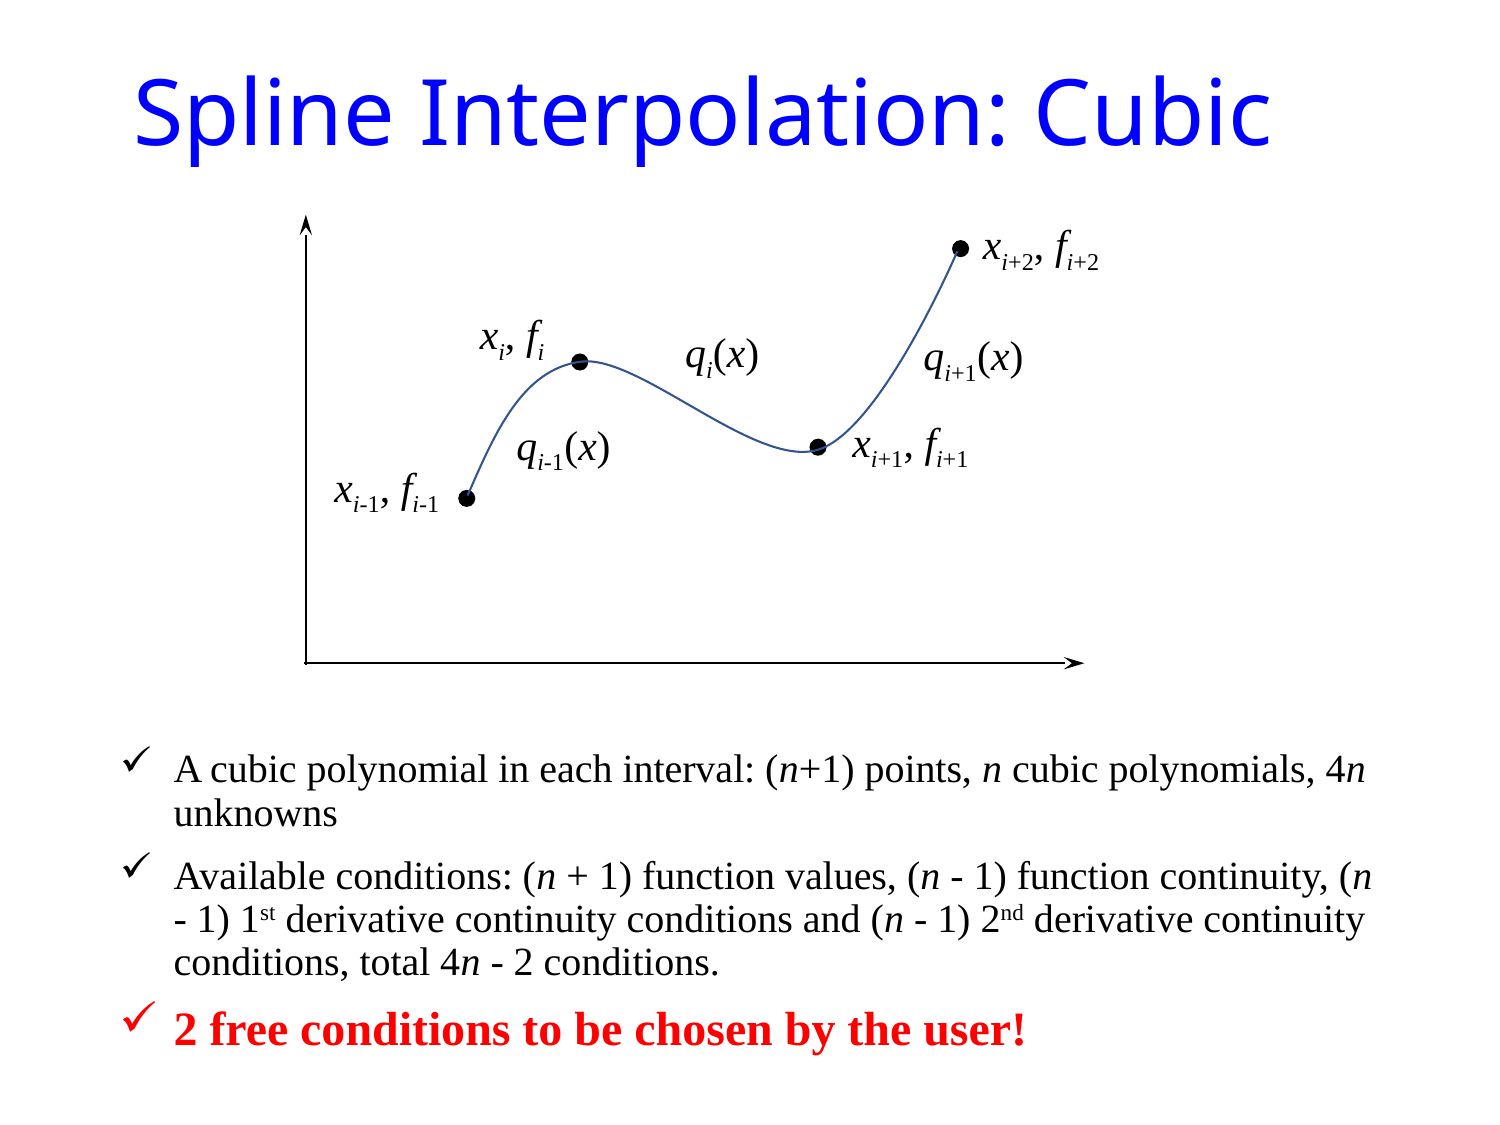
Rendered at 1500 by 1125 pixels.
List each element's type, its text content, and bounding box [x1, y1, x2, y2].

title Spline Interpolation: Cubic [118, 40, 1399, 192]
list A cubic polynomial in each interval: (n+1) points, n cubic polynomials, 4n unknowns Available conditions: (n + 1) function values, (n - 1) function continuity, (n - 1) 1st derivative continuity conditions and (n - 1) 2nd derivative continuity conditions, total 4n - 2 conditions. 2 free conditions to be chosen by the user! [104, 740, 1399, 1066]
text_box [304, 210, 1152, 665]
